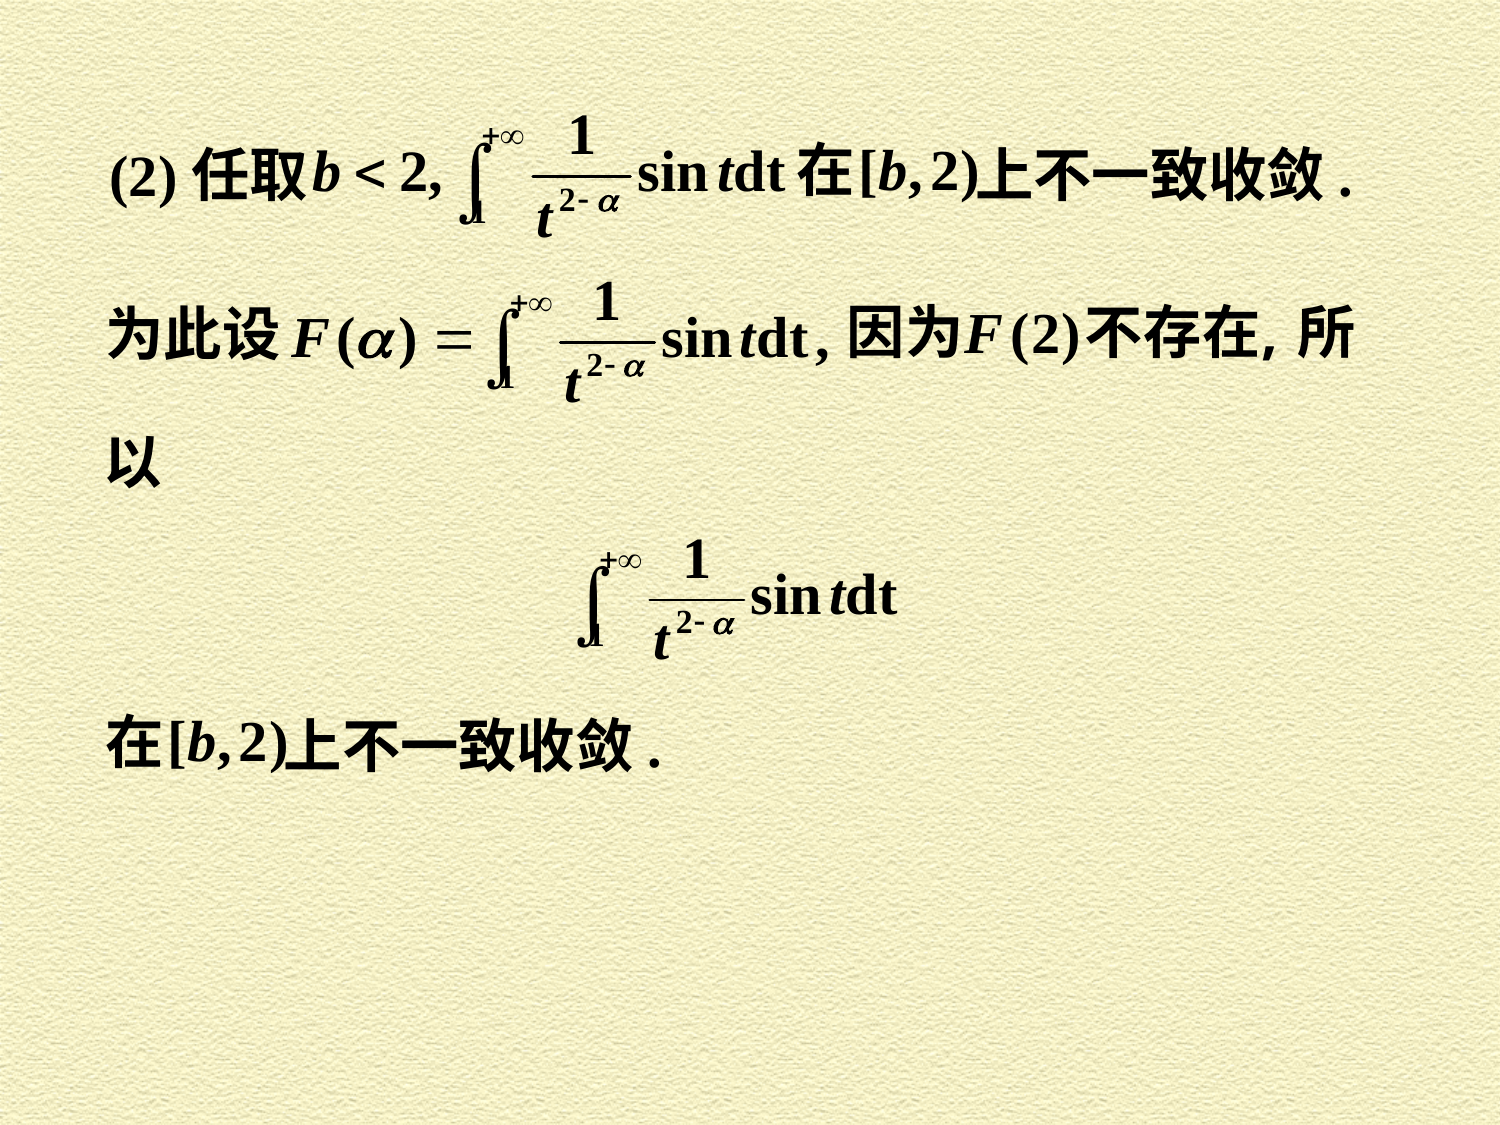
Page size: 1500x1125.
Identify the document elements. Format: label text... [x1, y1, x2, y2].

text_box 以 [88, 418, 254, 503]
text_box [563, 526, 904, 667]
picture [0, 0, 1500, 1125]
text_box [90, 270, 1360, 409]
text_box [100, 103, 1363, 244]
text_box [90, 697, 672, 787]
